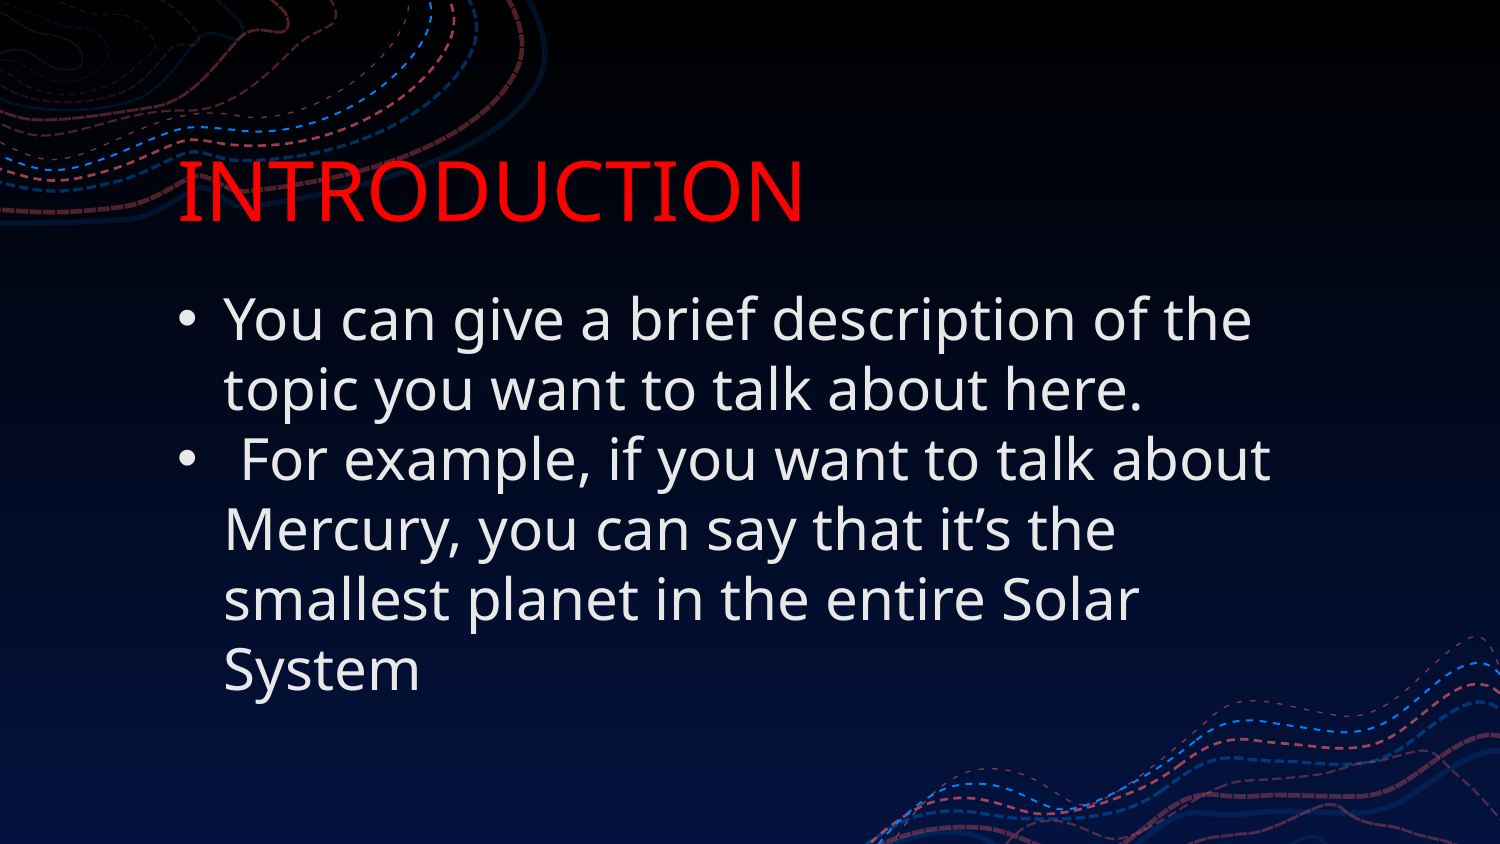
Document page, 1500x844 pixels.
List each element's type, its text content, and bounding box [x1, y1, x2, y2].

title INTRODUCTION [162, 116, 1234, 254]
subtitle You can give a brief description of the topic you want to talk about here. For example, if you want to talk about Mercury, you can say that it’s the smallest planet in the entire Solar System [162, 267, 1363, 659]
